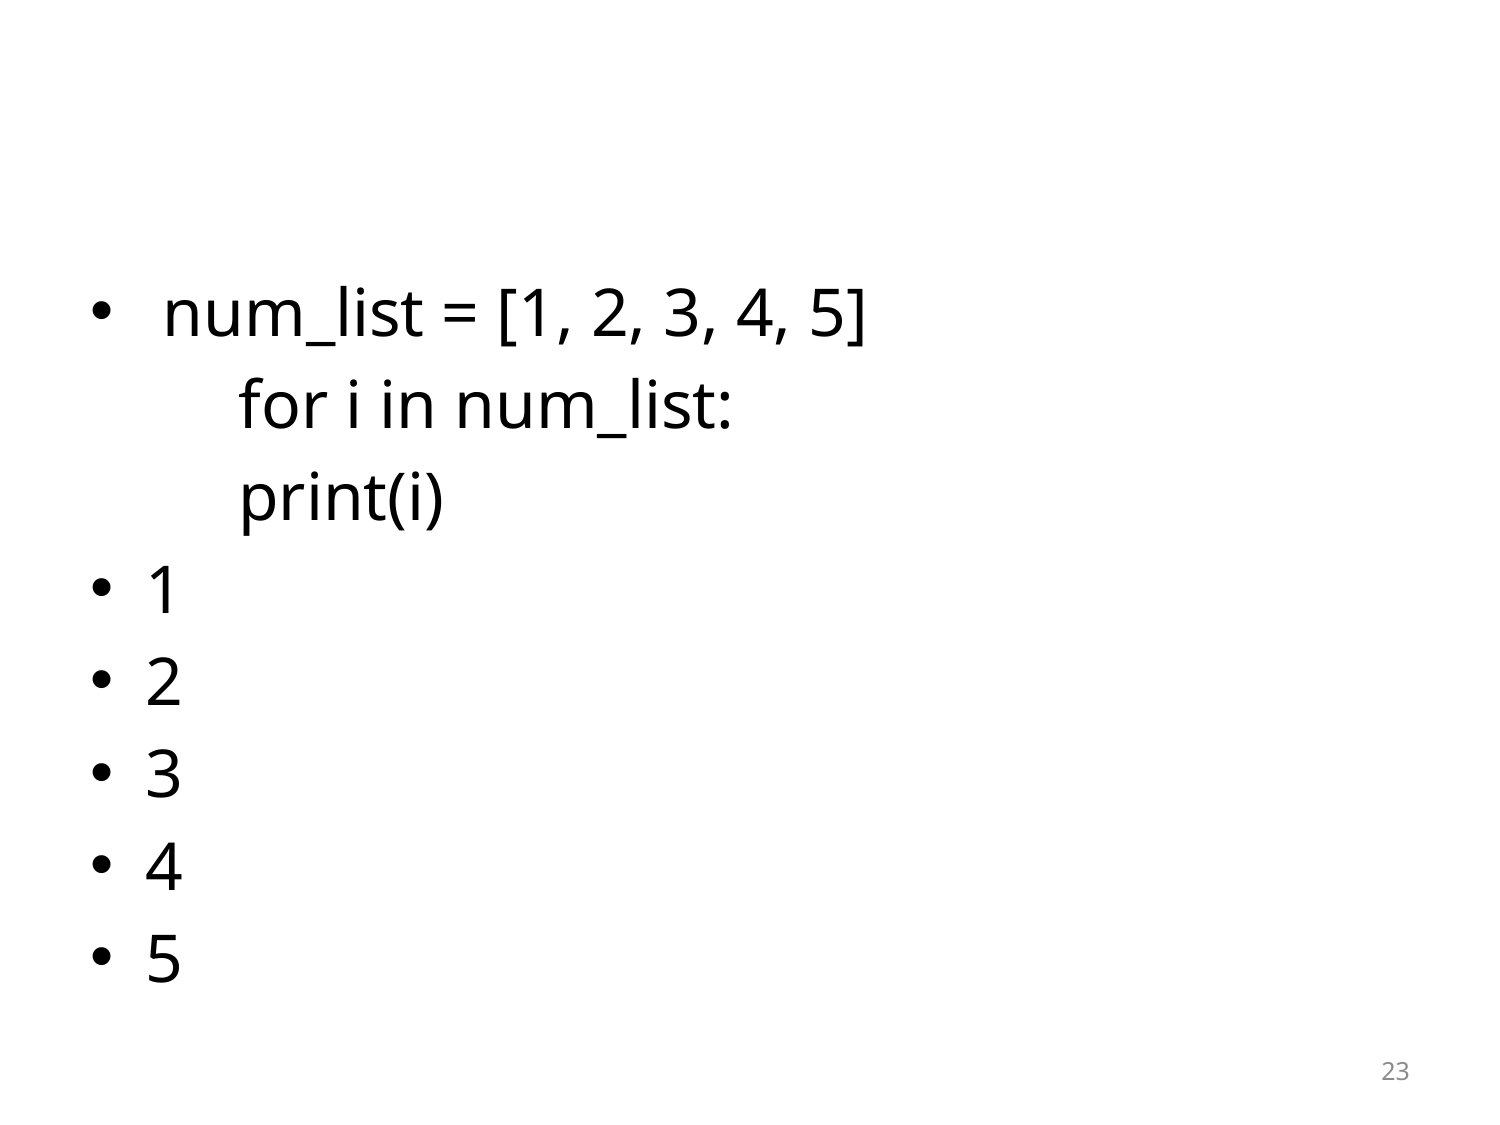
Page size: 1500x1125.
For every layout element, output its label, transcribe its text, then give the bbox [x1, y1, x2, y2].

slide_number 23 [1074, 1042, 1425, 1103]
list num_list = [1, 2, 3, 4, 5] for i in num_list: print(i) 1 2 3 4 5 [75, 262, 1425, 1005]
